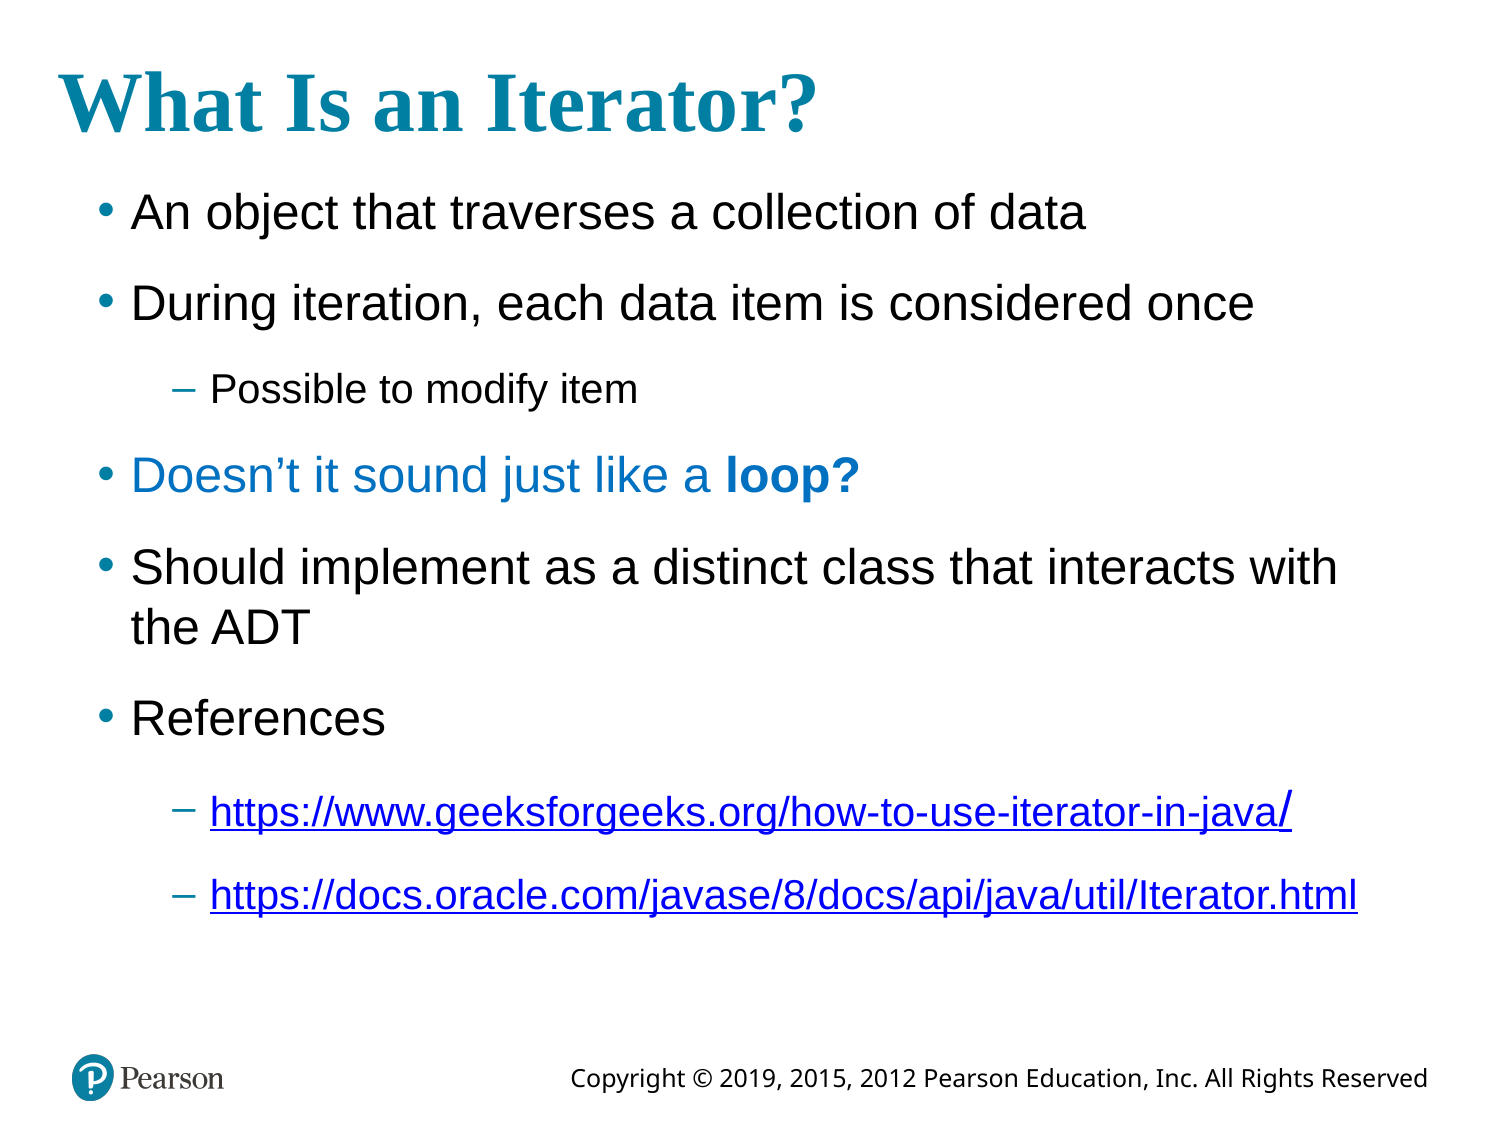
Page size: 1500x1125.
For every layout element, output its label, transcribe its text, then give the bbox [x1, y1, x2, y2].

list An object that traverses a collection of data During iteration, each data item is considered once Possible to modify item Doesn’t it sound just like a loop? Should implement as a distinct class that interacts with the ADT References https://www.geeksforgeeks.org/how-to-use-iterator-in-java/ https://docs.oracle.com/javase/8/docs/api/java/util/Iterator.html [65, 163, 1417, 976]
picture [72, 1054, 88, 1070]
picture [98, 1054, 224, 1101]
picture [80, 1063, 106, 1088]
title What Is an Iterator? [41, 29, 1440, 165]
picture [72, 1087, 83, 1101]
